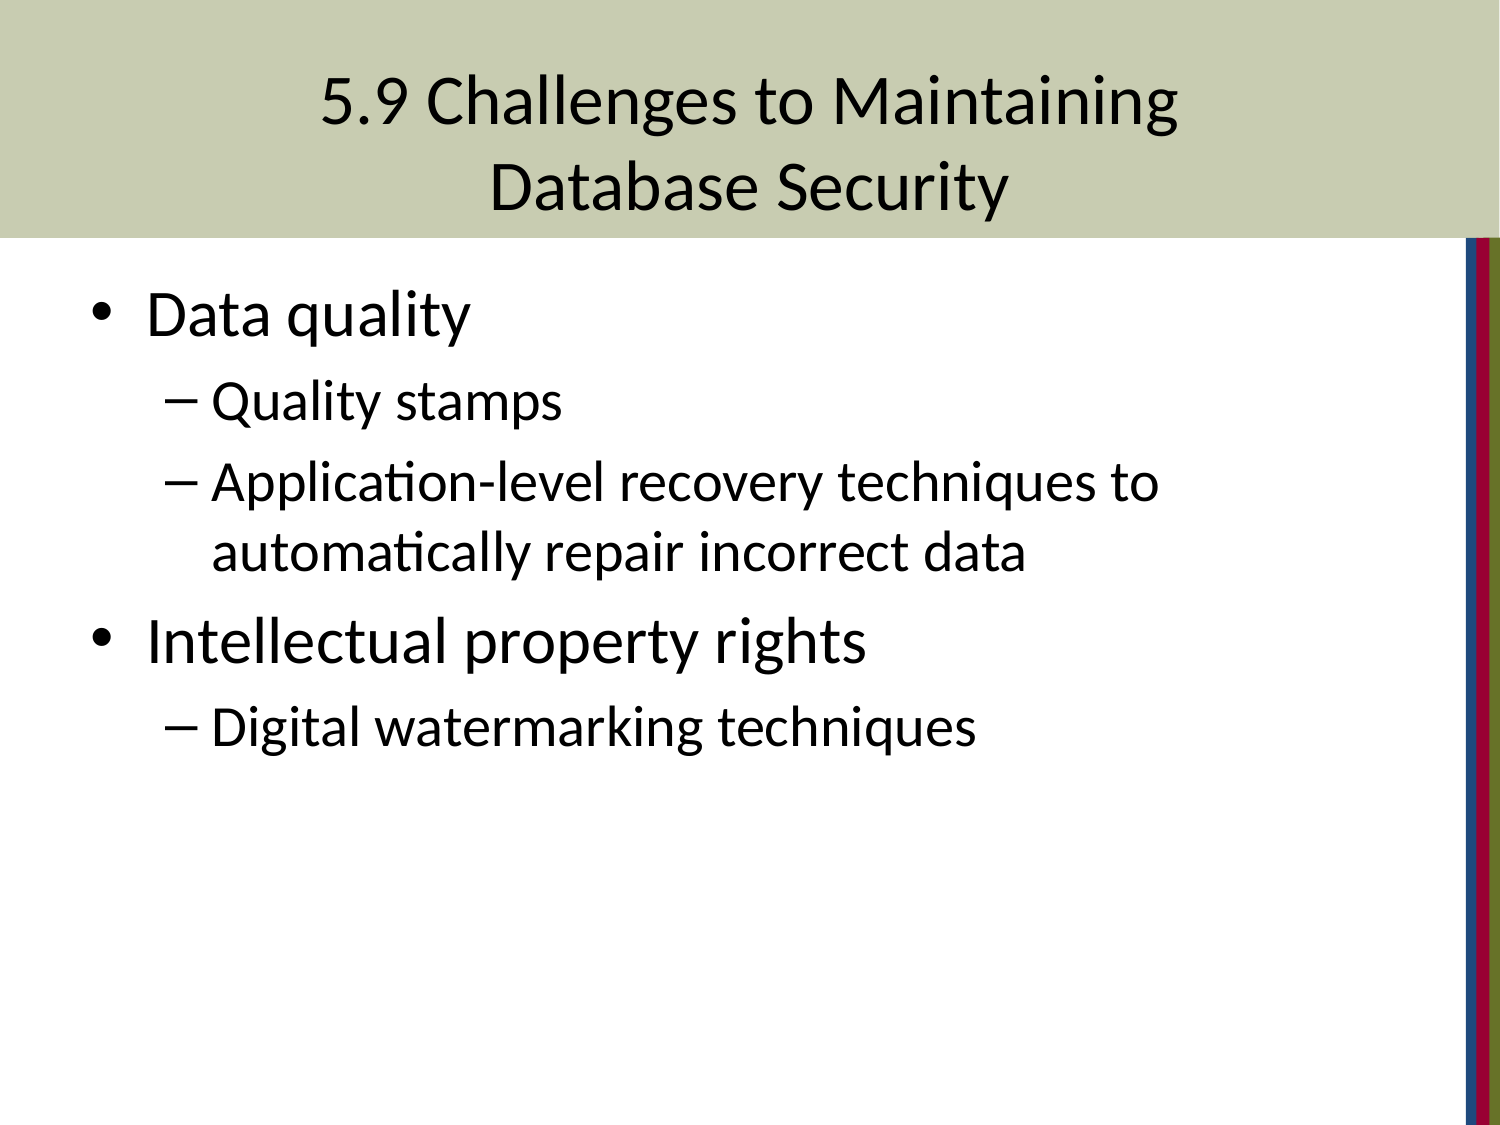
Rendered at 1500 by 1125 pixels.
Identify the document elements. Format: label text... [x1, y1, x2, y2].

list Data quality Quality stamps Application-level recovery techniques to automatically repair incorrect data Intellectual property rights Digital watermarking techniques [75, 262, 1425, 1005]
title 5.9 Challenges to Maintaining Database Security [75, 45, 1425, 233]
